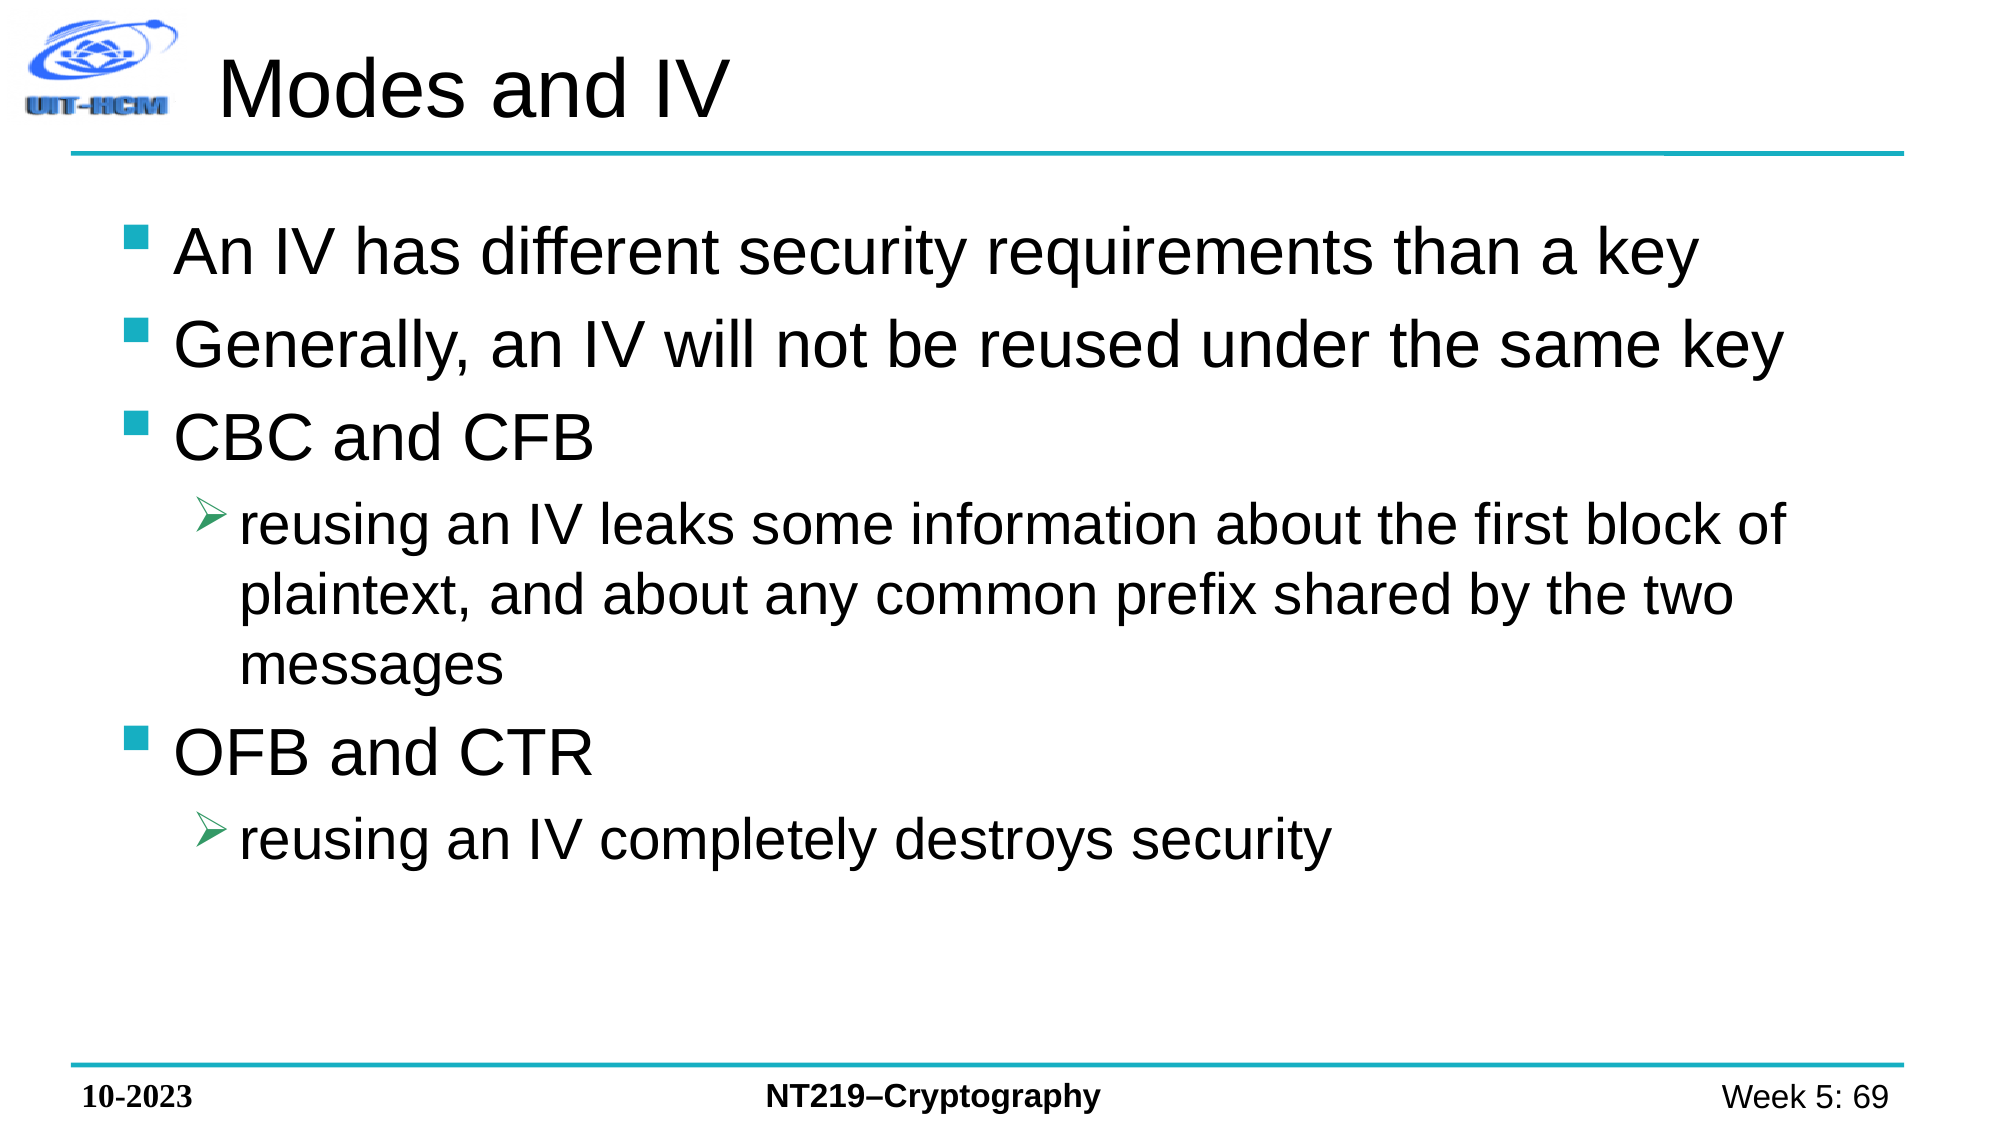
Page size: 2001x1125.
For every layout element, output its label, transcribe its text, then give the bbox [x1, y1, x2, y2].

list An IV has different security requirements than a key Generally, an IV will not be reused under the same key CBC and CFB reusing an IV leaks some information about the first block of plaintext, and about any common prefix shared by the two messages OFB and CTR reusing an IV completely destroys security [102, 200, 1910, 1010]
picture [7, 8, 197, 125]
title Modes and IV [202, 19, 1810, 149]
